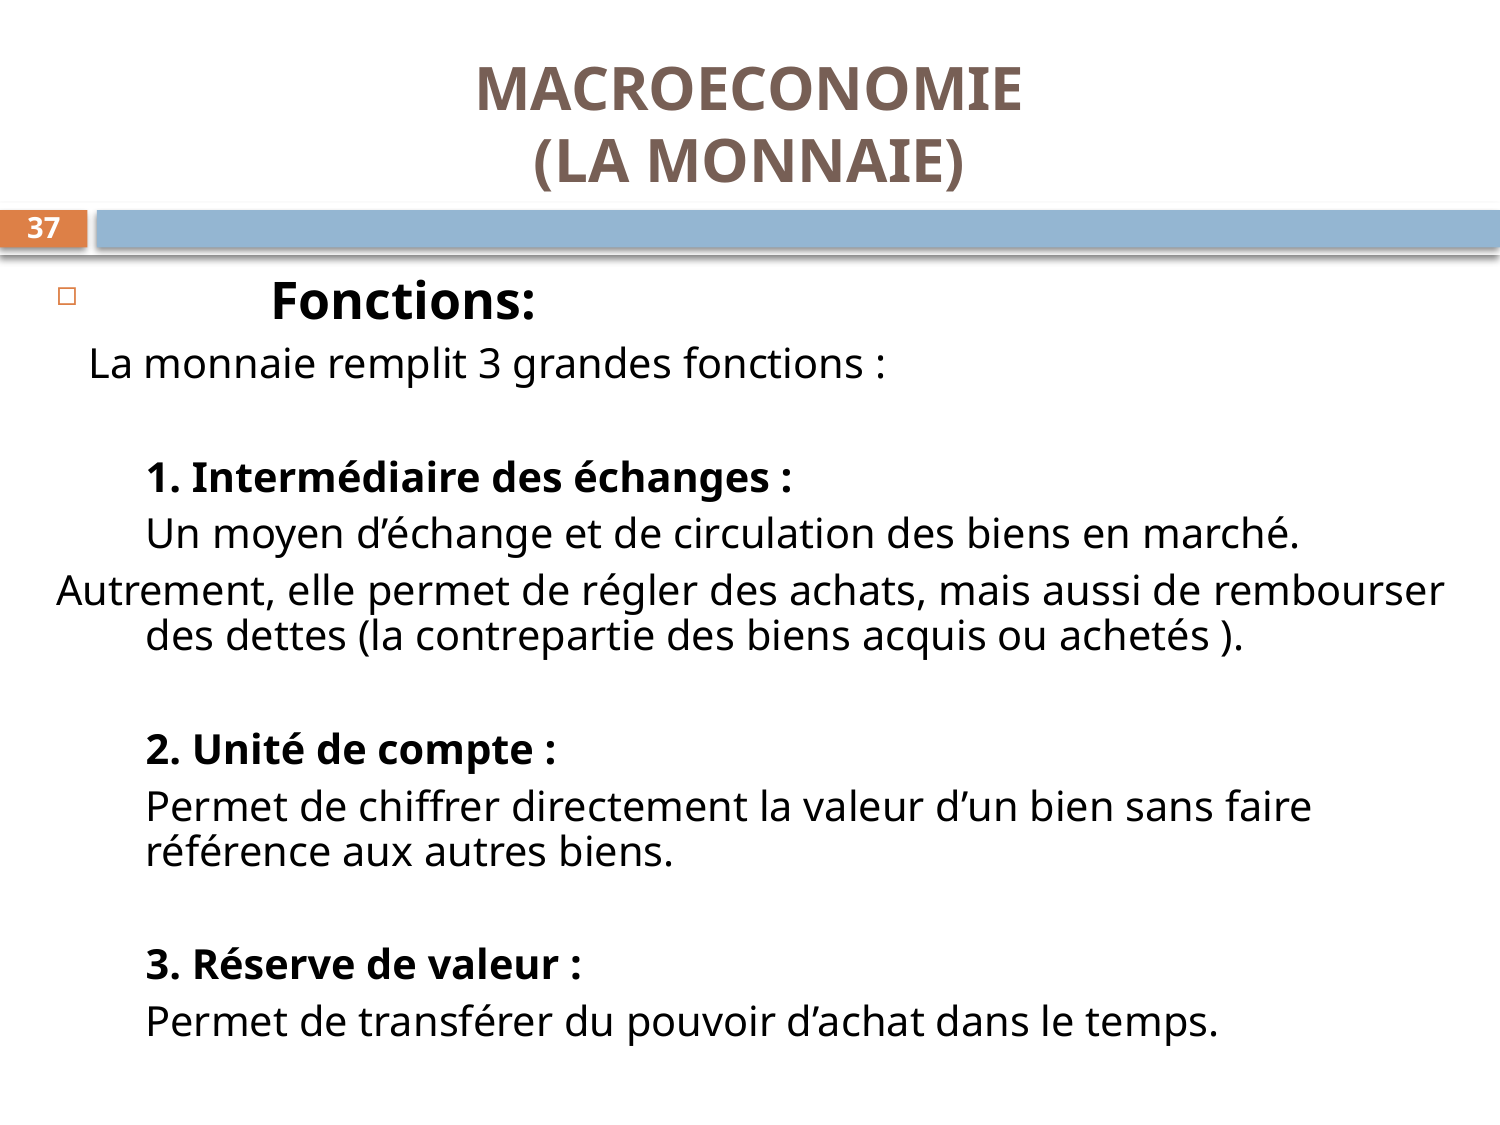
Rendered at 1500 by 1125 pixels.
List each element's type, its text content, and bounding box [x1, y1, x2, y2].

slide_number 37 [0, 208, 88, 249]
list Fonctions: La monnaie remplit 3 grandes fonctions : 1. Intermédiaire des échanges : Un moyen d’échange et de circulation des biens en marché. Autrement, elle permet de régler des achats, mais aussi de rembourser des dettes (la contrepartie des biens acquis ou achetés ). 2. Unité de compte : Permet de chiffrer directement la valeur d’un bien sans faire référence aux autres biens. 3. Réserve de valeur : Permet de transférer du pouvoir d’achat dans le temps. [41, 267, 1463, 1094]
text_box MACROECONOMIE (LA MONNAIE) [112, 42, 1388, 202]
